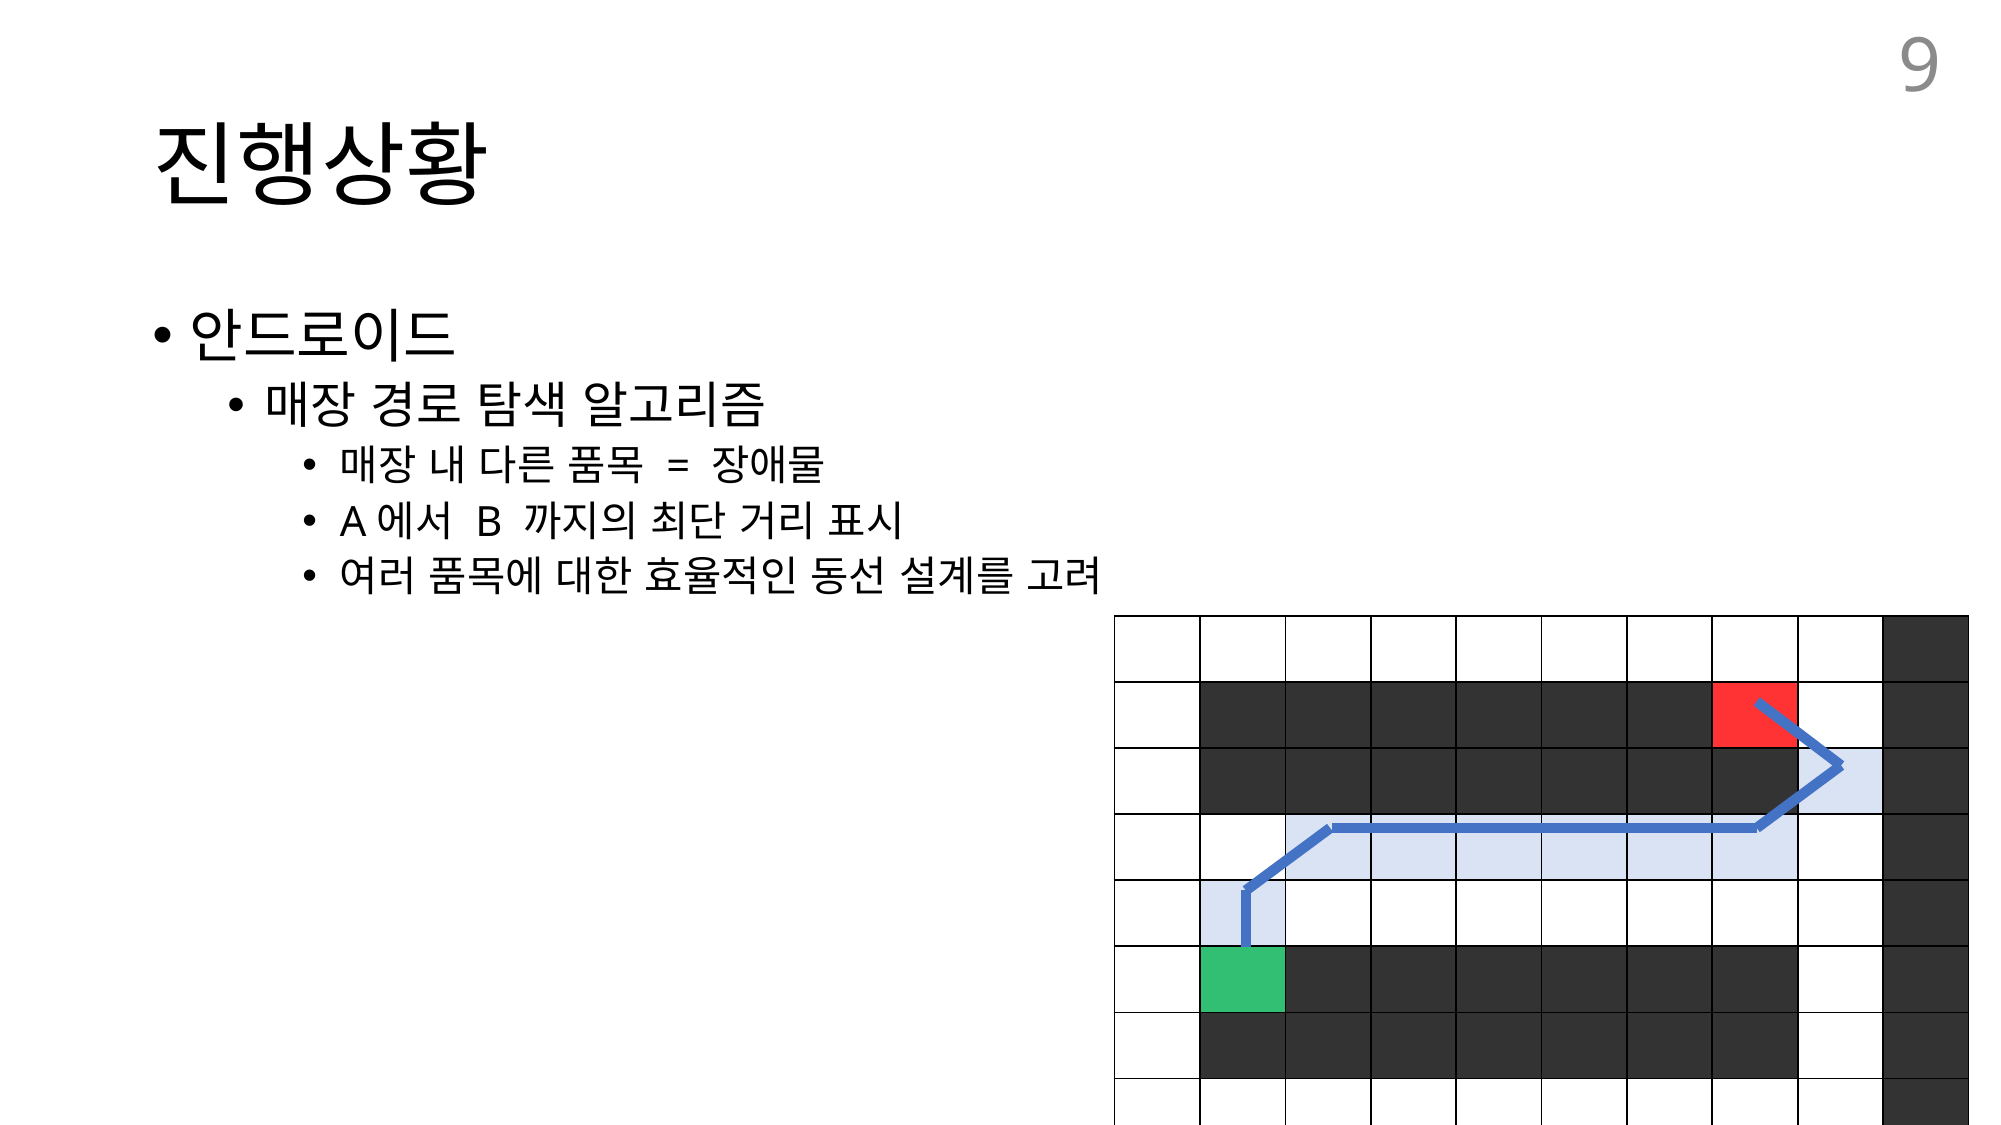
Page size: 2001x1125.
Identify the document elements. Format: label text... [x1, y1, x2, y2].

table_cell [1372, 1013, 1455, 1078]
table_header [1884, 617, 1968, 681]
slide_number 9 [1506, 37, 1957, 98]
table_cell [1542, 947, 1626, 1012]
table_header [1799, 617, 1882, 681]
table_cell [1884, 1079, 1968, 1125]
table_cell [1201, 749, 1285, 813]
table_cell [1115, 815, 1199, 879]
table_cell [1331, 833, 1370, 879]
table_cell [1628, 947, 1711, 1012]
table_cell [1884, 947, 1968, 1012]
table_cell [1542, 749, 1626, 813]
table_cell [1542, 833, 1626, 879]
table_cell [1799, 1079, 1882, 1125]
table_header [1628, 617, 1711, 681]
table_cell [1884, 881, 1968, 945]
table_cell [1628, 833, 1711, 879]
table_cell [1884, 683, 1968, 747]
table_cell [1799, 815, 1882, 879]
table_cell [1884, 815, 1968, 879]
table_cell [1201, 815, 1285, 879]
table_cell [1799, 881, 1882, 945]
table_cell [1842, 749, 1882, 813]
table_cell [1713, 749, 1756, 813]
table_cell [1286, 1013, 1370, 1078]
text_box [1245, 827, 1331, 891]
table_cell [1115, 1079, 1199, 1125]
table_header [1286, 617, 1370, 681]
table_cell [1115, 881, 1199, 945]
table_cell [1457, 1079, 1541, 1125]
table_cell [1201, 1079, 1285, 1125]
table_cell [1201, 1013, 1285, 1078]
table_header [1201, 617, 1285, 681]
table_cell [1372, 683, 1455, 747]
table_cell [1713, 683, 1797, 747]
table_cell [1251, 891, 1285, 945]
table_header [1542, 617, 1626, 681]
table_header [1115, 617, 1199, 681]
table_cell [1713, 815, 1756, 823]
table_cell [1372, 749, 1455, 813]
table_cell [1372, 833, 1455, 879]
table_cell [1457, 749, 1541, 813]
table_cell [1713, 947, 1797, 1012]
table_cell [1884, 749, 1968, 813]
table_cell [1713, 1013, 1797, 1078]
table_cell [1372, 815, 1455, 823]
table_cell [1286, 749, 1370, 813]
table_cell [1628, 1079, 1711, 1125]
table_cell [1799, 947, 1882, 1012]
table_cell [1799, 683, 1882, 747]
table_header [1372, 617, 1455, 681]
table_cell [1201, 683, 1285, 747]
table_cell [1201, 947, 1285, 1012]
table_cell [1457, 1013, 1541, 1078]
table_cell [1372, 947, 1455, 1012]
table_cell [1542, 1013, 1626, 1078]
table_cell [1628, 1013, 1711, 1078]
table_cell [1628, 749, 1711, 813]
table_cell [1115, 1013, 1199, 1078]
table_cell [1286, 683, 1370, 747]
title 진행상황 [137, 59, 1863, 278]
table_cell [1372, 1079, 1455, 1125]
table_cell [1115, 947, 1199, 1012]
table_cell [1713, 881, 1797, 945]
list 안드로이드 매장 경로 탐색 알고리즘 매장 내 다른 품목 = 장애물 A에서 B 까지의 최단 거리 표시 여러 품목에 대한 효율적인 동선 설계를 고려 [137, 299, 1863, 1014]
table_cell [1201, 881, 1245, 945]
table_cell [1542, 683, 1626, 747]
table_cell [1372, 881, 1455, 945]
table_cell [1457, 833, 1541, 879]
table_cell [1457, 881, 1541, 945]
table_cell [1628, 881, 1711, 945]
table_cell [1542, 1079, 1626, 1125]
table_cell [1713, 1079, 1797, 1125]
table_cell [1286, 1079, 1370, 1125]
table_cell [1799, 1013, 1882, 1078]
table_cell [1286, 947, 1370, 1012]
table_cell [1884, 1013, 1968, 1078]
table_cell [1628, 683, 1711, 747]
table_cell [1628, 815, 1711, 823]
table_cell [1286, 815, 1370, 827]
table_cell [1115, 749, 1199, 813]
table_header [1457, 617, 1541, 681]
table_cell [1457, 815, 1541, 823]
table_cell [1542, 815, 1626, 823]
table_cell [1542, 881, 1626, 945]
table_cell [1115, 683, 1199, 747]
table_cell [1457, 683, 1541, 747]
table_header [1713, 617, 1797, 681]
table_cell [1457, 947, 1541, 1012]
table_cell [1286, 881, 1370, 945]
table_cell [1713, 828, 1797, 879]
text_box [1756, 701, 1842, 766]
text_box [1756, 766, 1842, 828]
